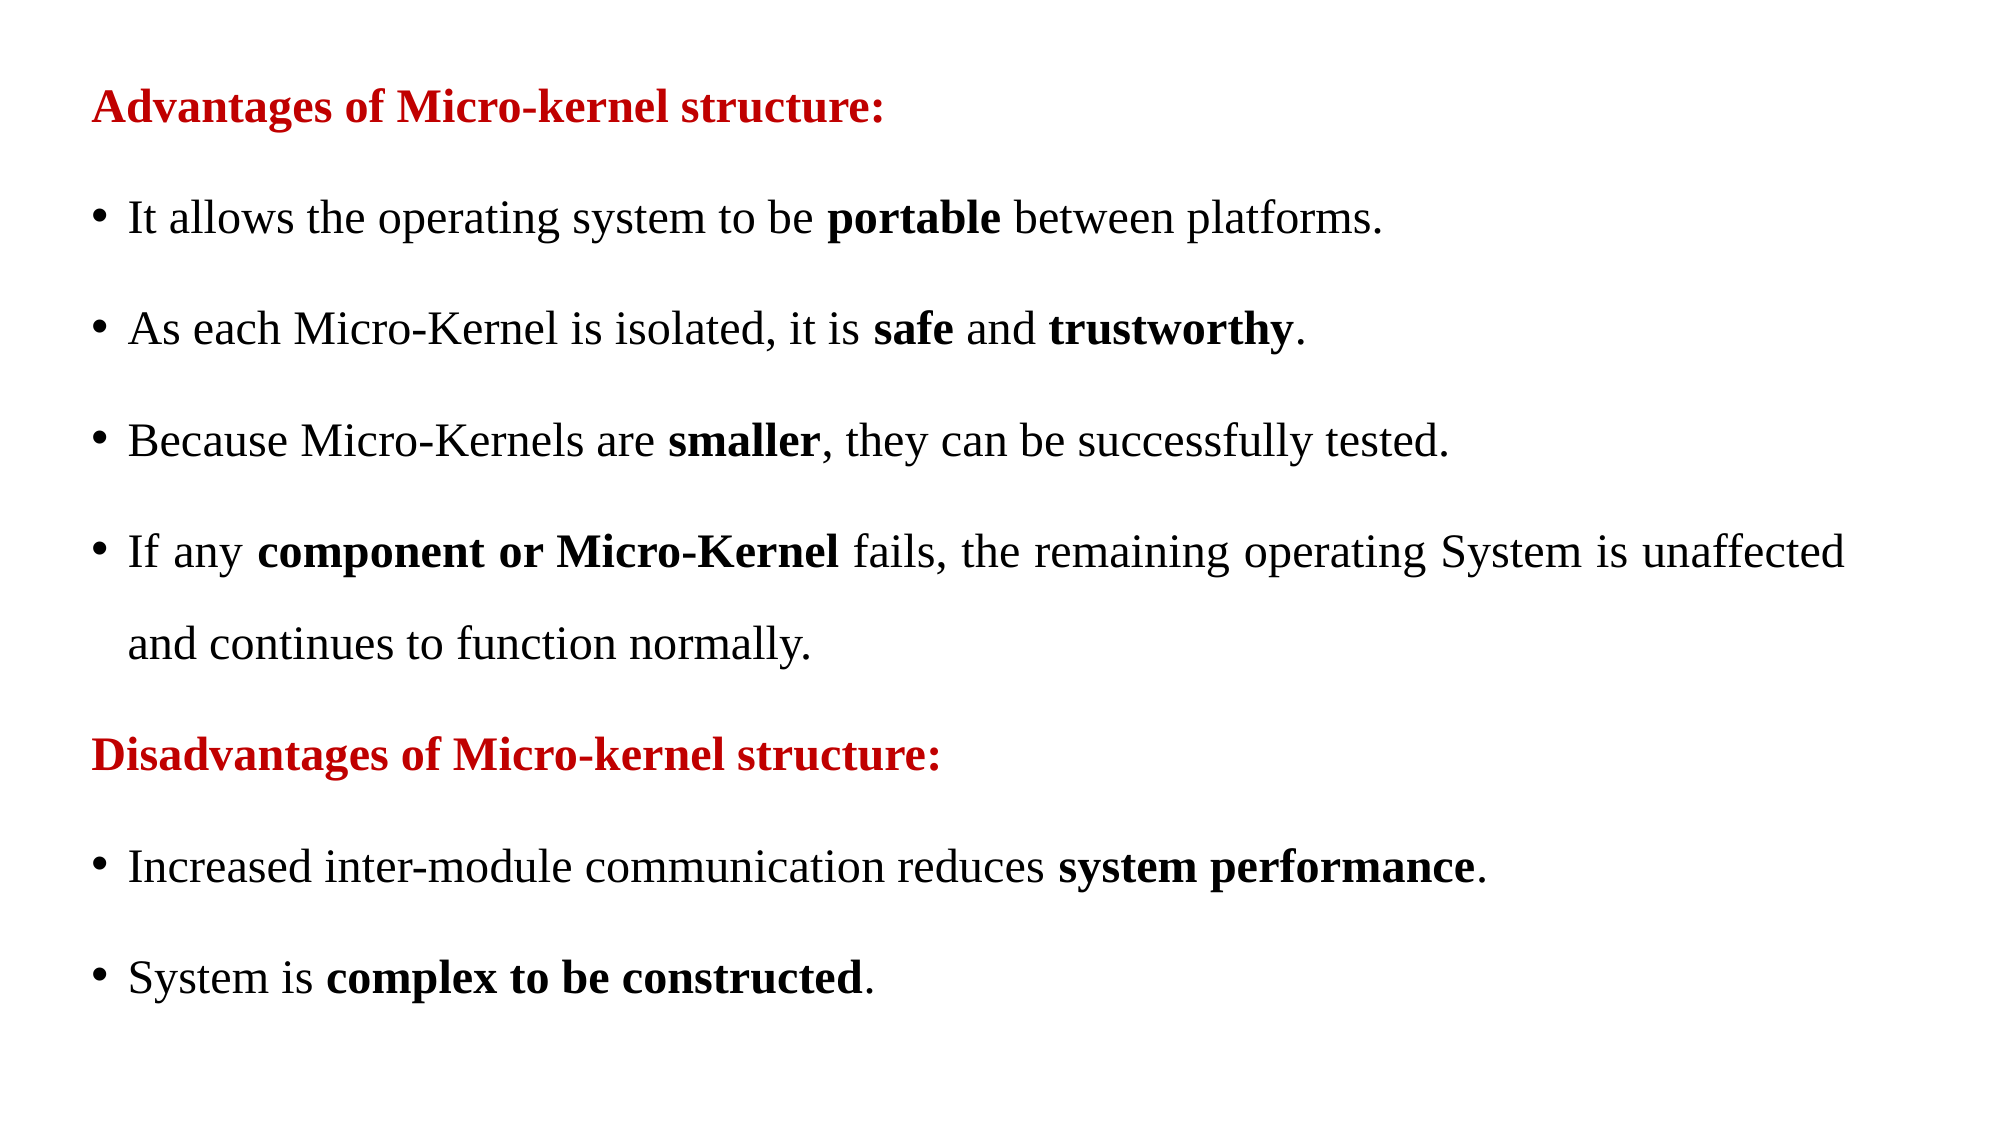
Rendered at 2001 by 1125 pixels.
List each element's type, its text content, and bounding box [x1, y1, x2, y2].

list Advantages of Micro-kernel structure: It allows the operating system to be portable between platforms. As each Micro-Kernel is isolated, it is safe and trustworthy. Because Micro-Kernels are smaller, they can be successfully tested. If any component or Micro-Kernel fails, the remaining operating System is unaffected and continues to function normally. Disadvantages of Micro-kernel structure: Increased inter-module communication reduces system performance. System is complex to be constructed. [76, 32, 1863, 1014]
